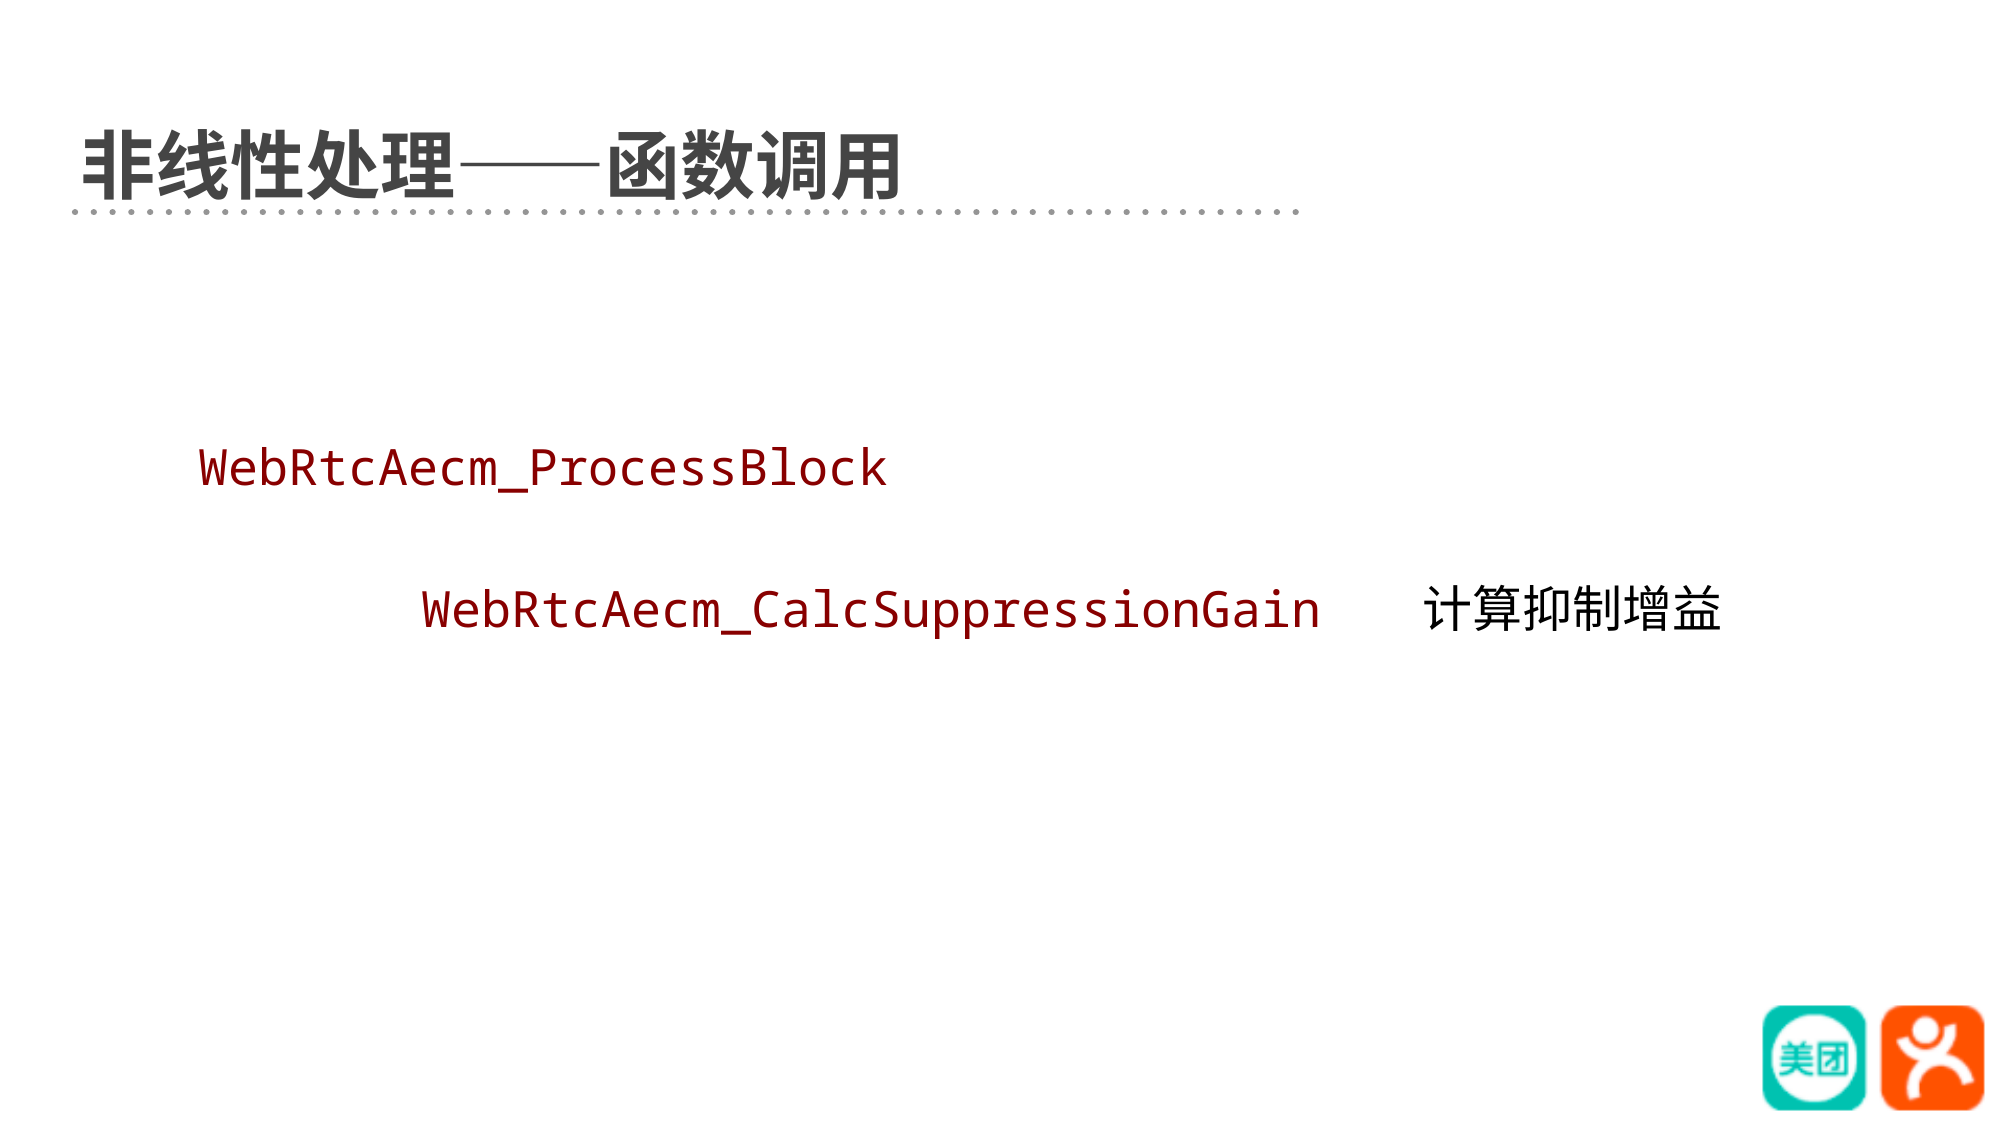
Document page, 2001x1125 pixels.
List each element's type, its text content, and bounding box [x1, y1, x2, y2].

picture [1757, 1004, 1991, 1113]
text_box WebRtcAecm_CalcSuppressionGain 计算抑制增益 [406, 570, 1738, 646]
text_box WebRtcAecm_ProcessBlock [183, 427, 904, 503]
text_box 非线性处理——函数调用 [74, 67, 1452, 215]
